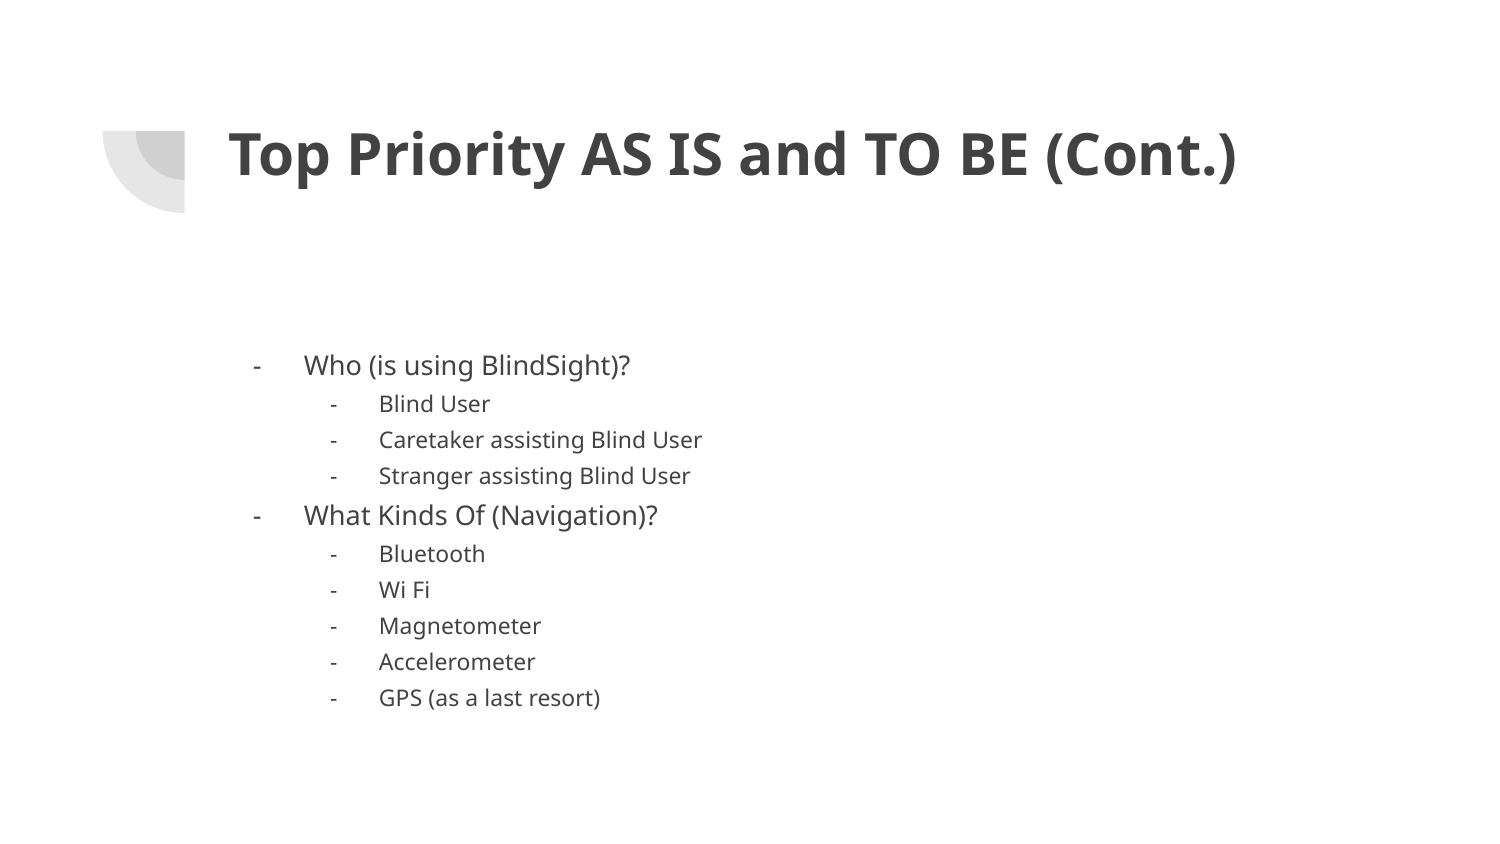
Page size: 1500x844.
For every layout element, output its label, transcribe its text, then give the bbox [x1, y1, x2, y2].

list Who (is using BlindSight)? Blind User Caretaker assisting Blind User Stranger assisting Blind User What Kinds Of (Navigation)? Bluetooth Wi Fi Magnetometer Accelerometer GPS (as a last resort) [213, 326, 1368, 744]
title Top Priority AS IS and TO BE (Cont.) [213, 98, 1368, 263]
